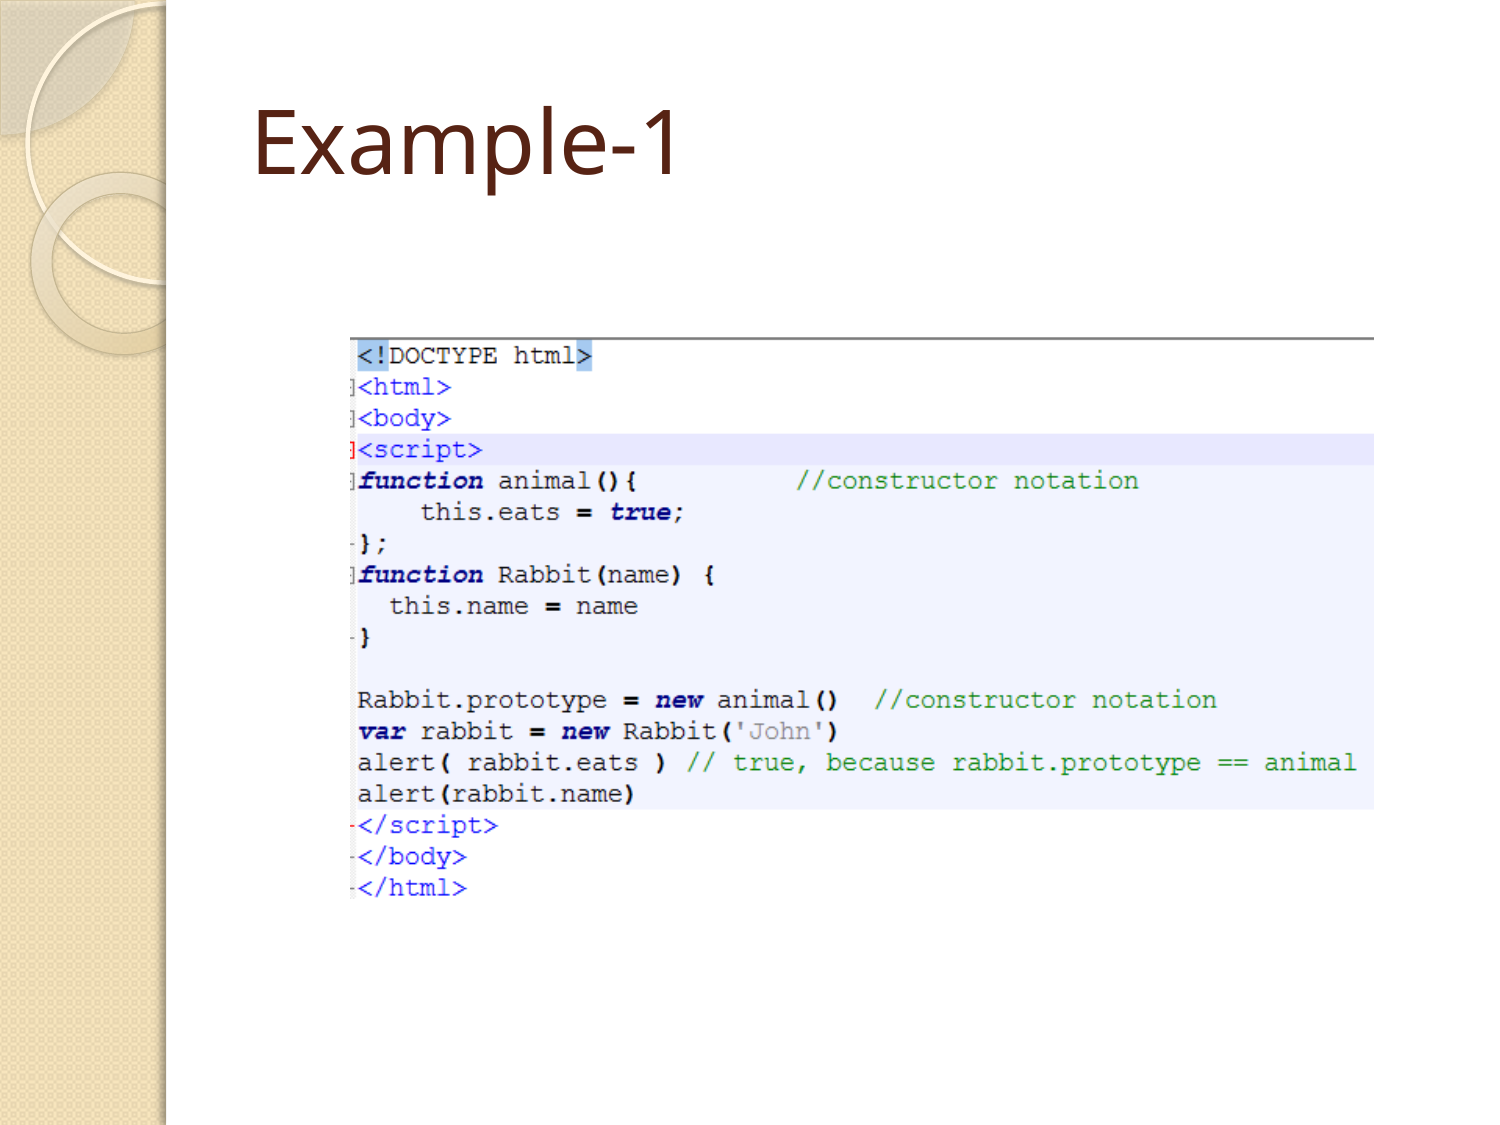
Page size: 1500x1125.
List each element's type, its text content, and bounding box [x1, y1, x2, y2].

picture [349, 337, 1374, 899]
title Example-1 [235, 45, 1466, 233]
